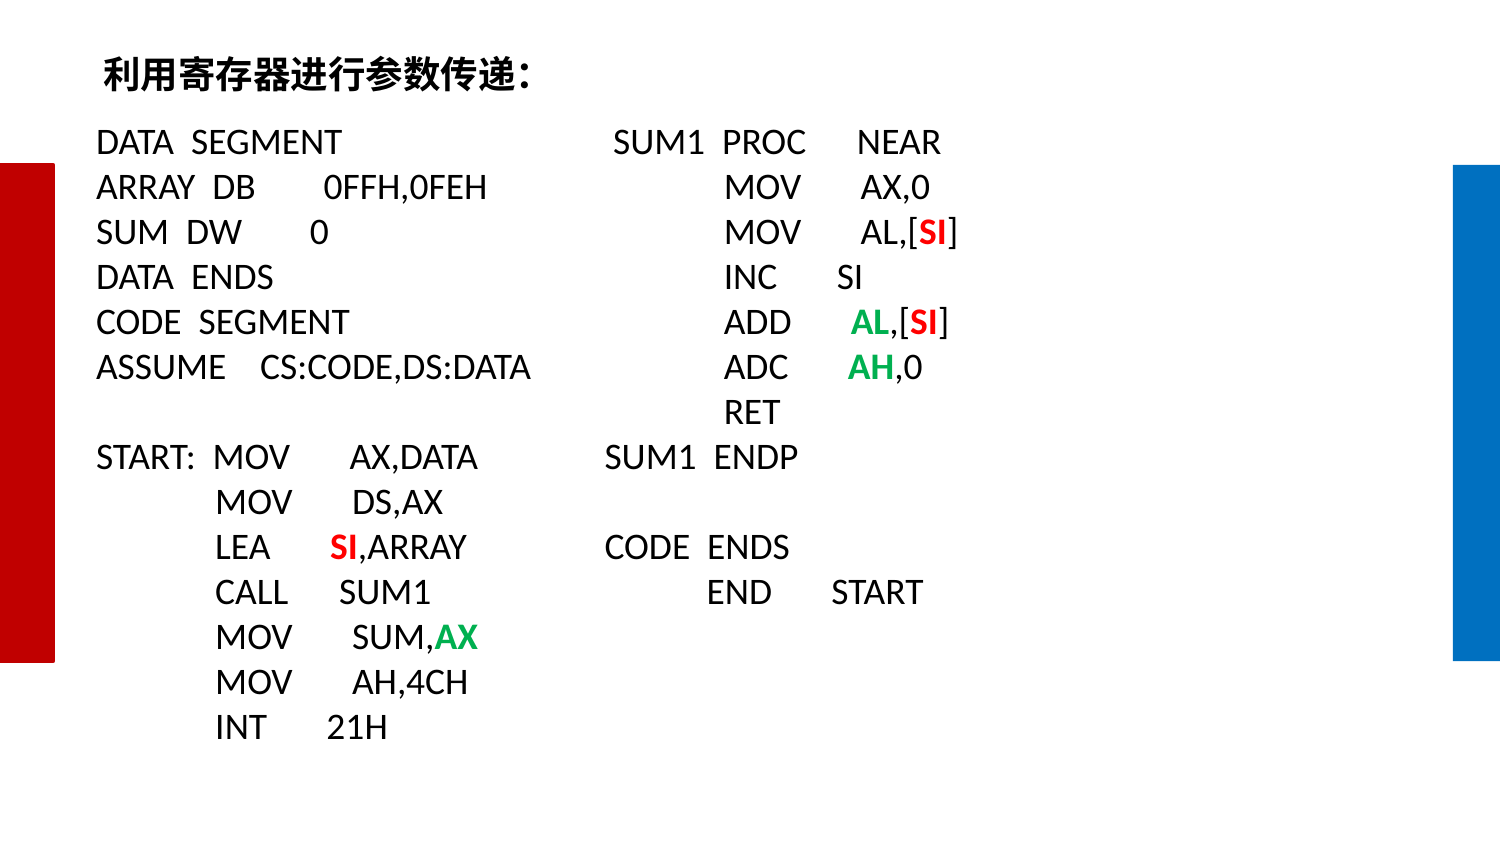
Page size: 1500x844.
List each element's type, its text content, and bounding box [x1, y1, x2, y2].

text_box DATA SEGMENT ARRAY DB 0FFH,0FEH SUM DW 0 DATA ENDS CODE SEGMENT ASSUME CS:CODE,DS:DATA START: MOV AX,DATA MOV DS,AX LEA SI,ARRAY CALL SUM1 MOV SUM,AX MOV AH,4CH INT 21H [81, 109, 585, 755]
text_box SUM1 PROC NEAR MOV AX,0 MOV AL,[SI] INC SI ADD AL,[SI] ADC AH,0 RET SUM1 ENDP CODE ENDS END START [589, 109, 1062, 620]
text_box 利用寄存器进行参数传递： [88, 43, 1447, 104]
